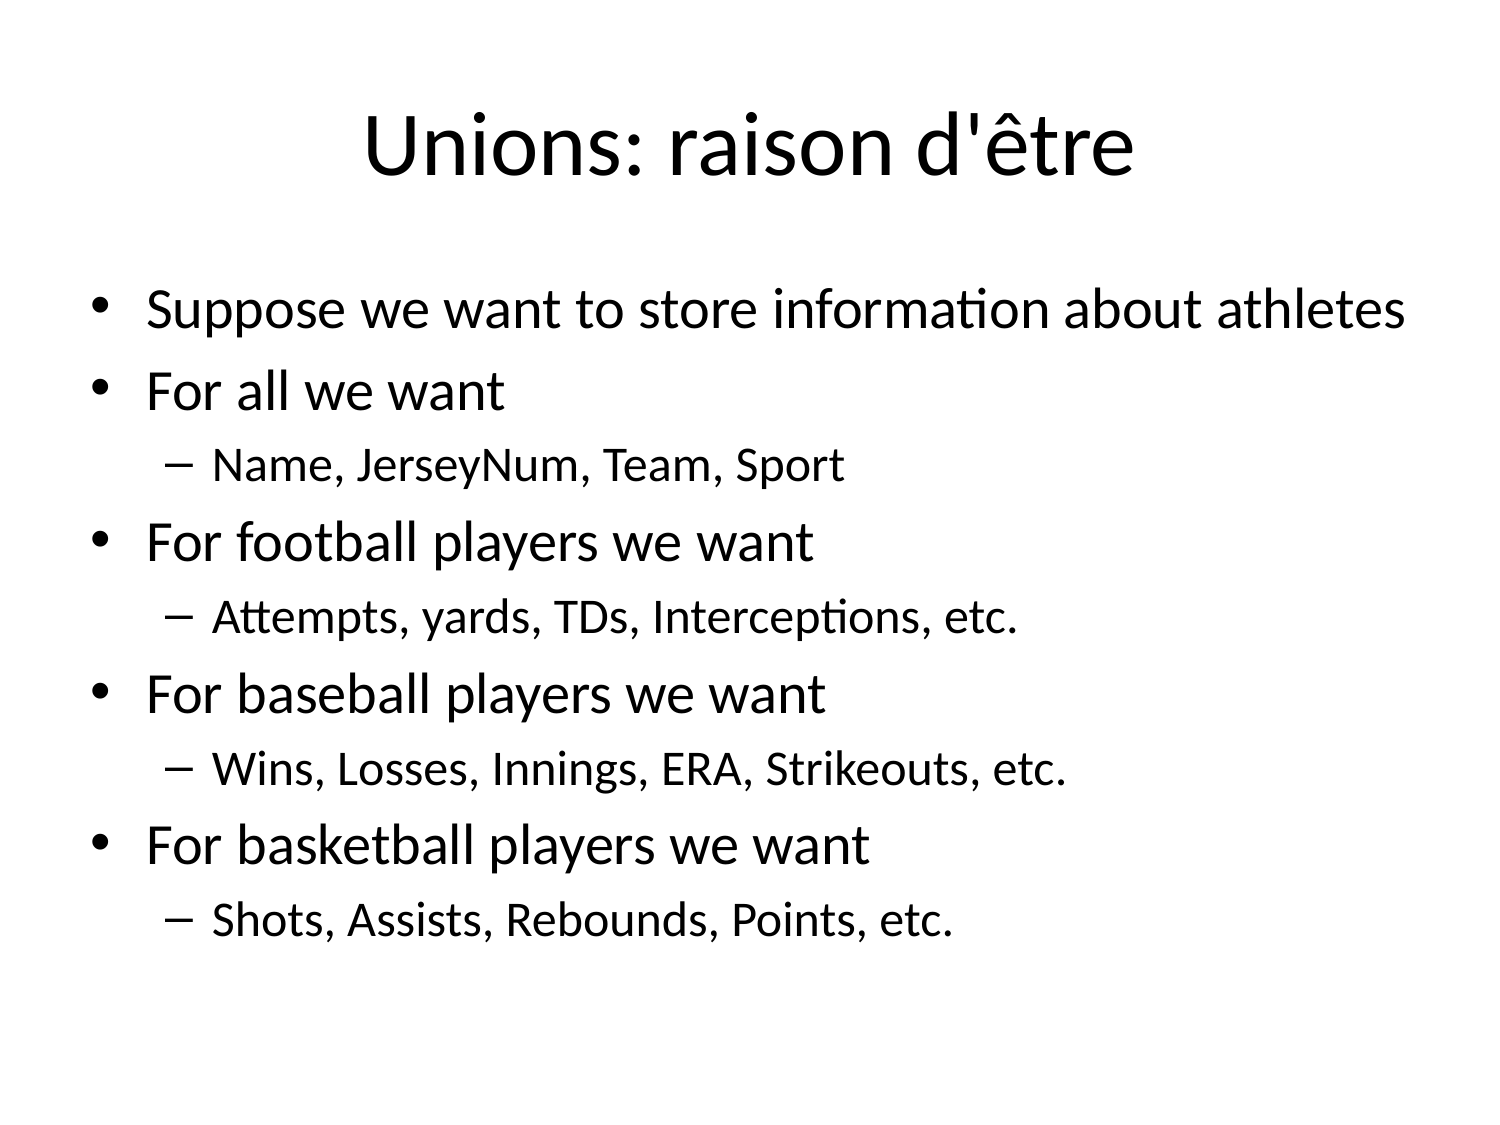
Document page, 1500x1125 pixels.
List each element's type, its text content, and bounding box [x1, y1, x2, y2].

list Suppose we want to store information about athletes For all we want Name, JerseyNum, Team, Sport For football players we want Attempts, yards, TDs, Interceptions, etc. For baseball players we want Wins, Losses, Innings, ERA, Strikeouts, etc. For basketball players we want Shots, Assists, Rebounds, Points, etc. [75, 262, 1425, 1005]
title Unions: raison d'être [75, 45, 1425, 233]
